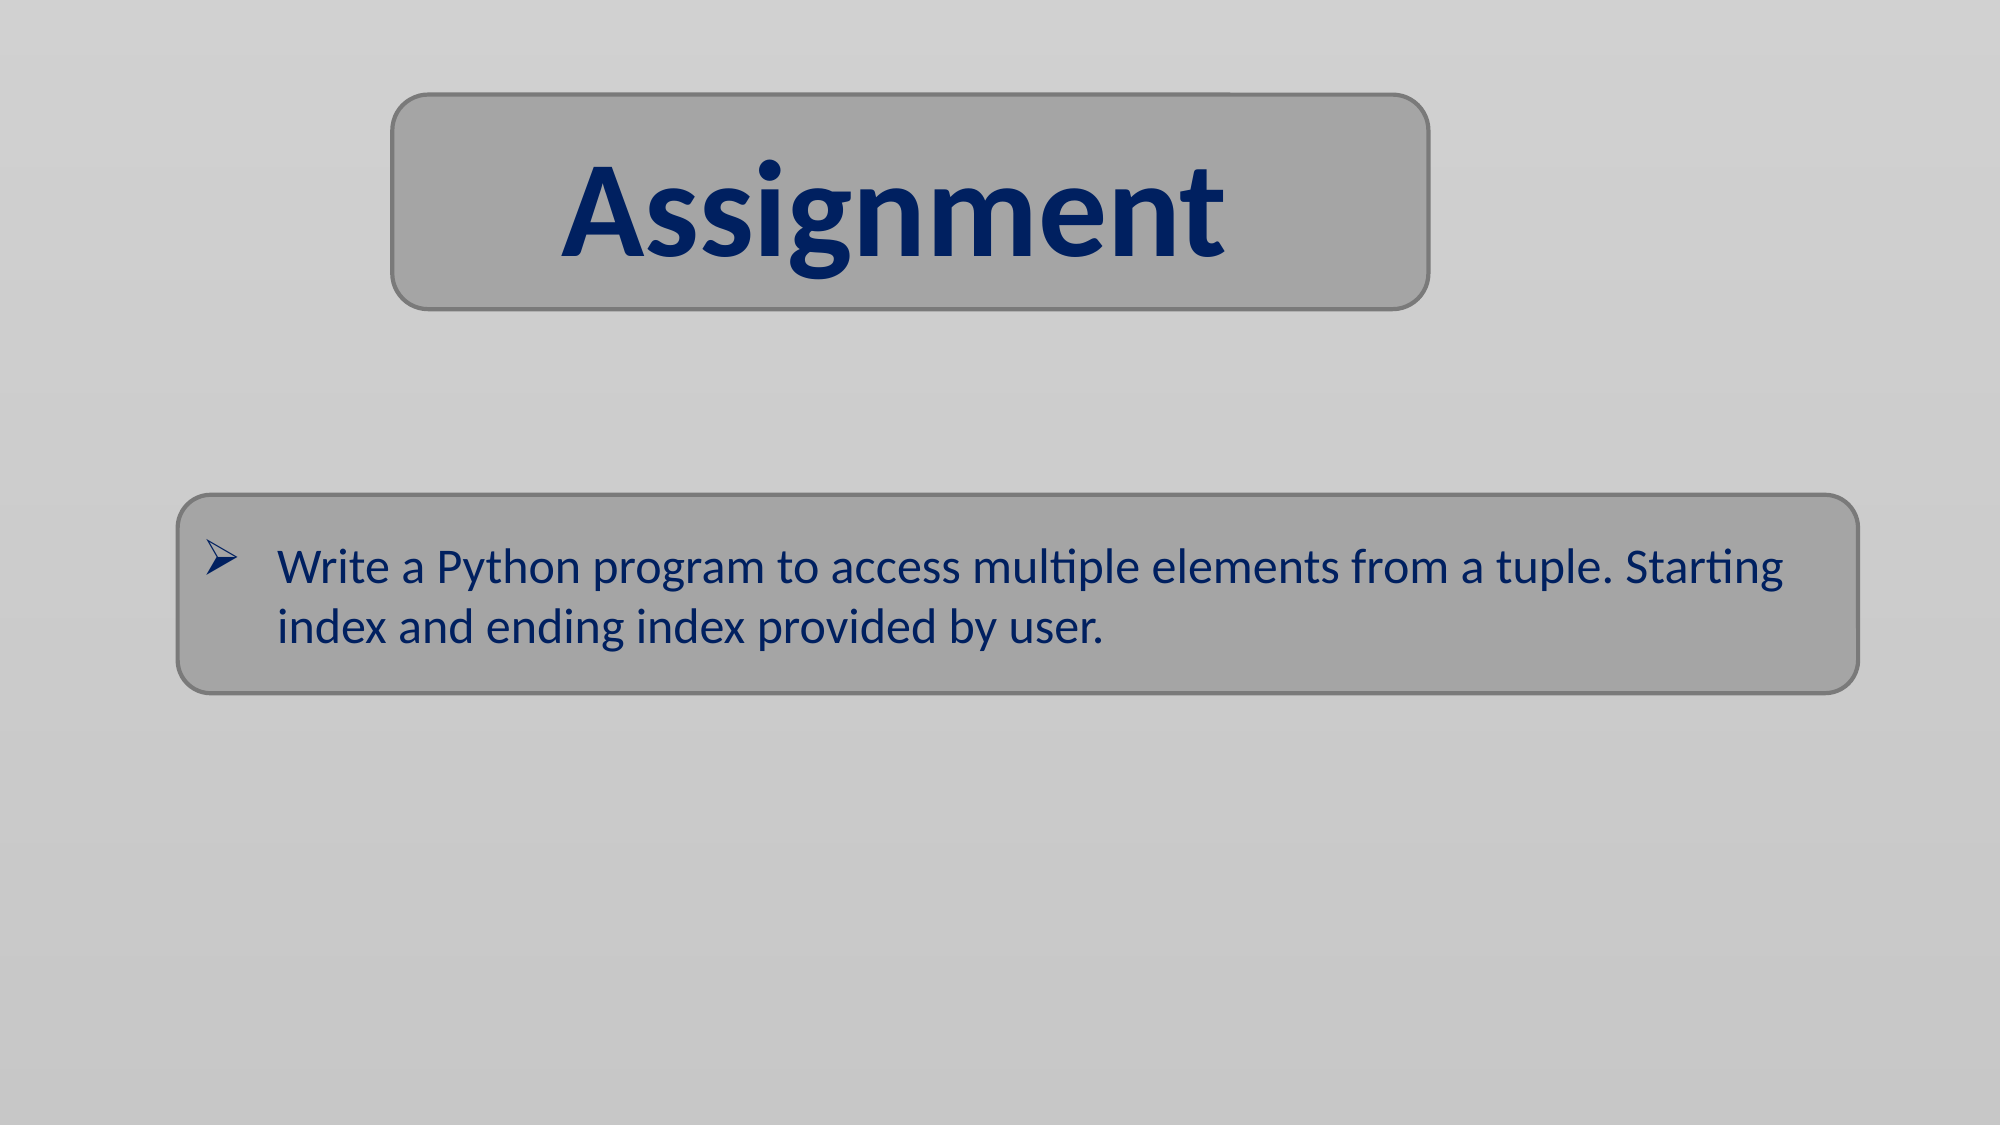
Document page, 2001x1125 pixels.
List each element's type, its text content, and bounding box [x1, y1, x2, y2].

text_box Write a Python program to access multiple elements from a tuple. Starting index and ending index provided by user. [175, 492, 1861, 696]
text_box Assignment [390, 92, 1431, 312]
